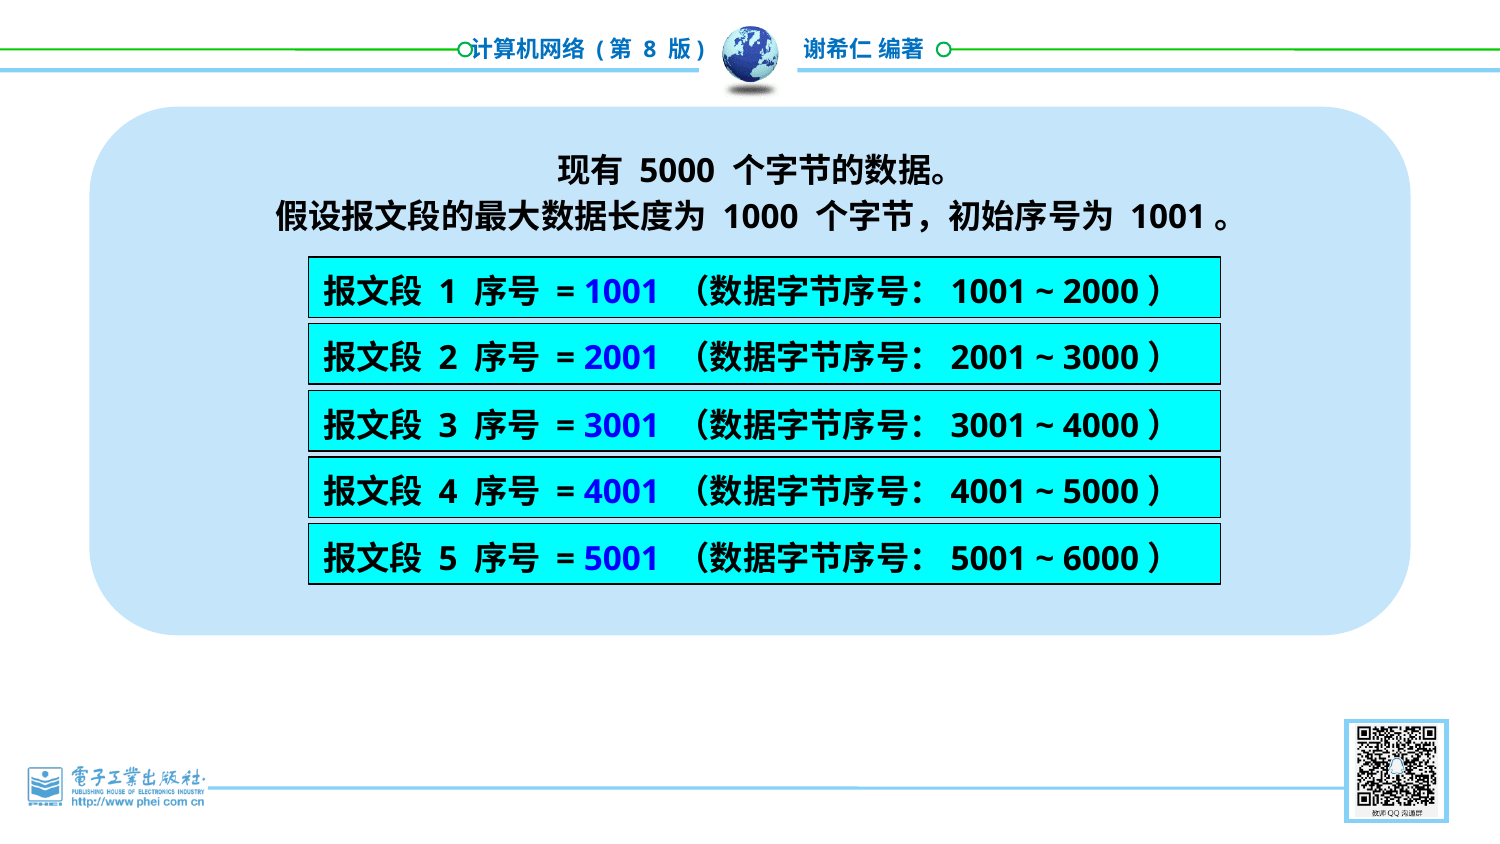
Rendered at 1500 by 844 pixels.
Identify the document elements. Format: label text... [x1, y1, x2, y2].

text_box [87, 104, 1413, 638]
picture [23, 764, 208, 809]
text_box 报文段 2 序号 = 2001 （数据字节序号：2001 ~ 3000） [308, 323, 1221, 385]
text_box 报文段 5 序号 = 5001 （数据字节序号：5001 ~ 6000） [308, 523, 1221, 585]
text_box 报文段 4 序号 = 4001 （数据字节序号：4001 ~ 5000） [308, 457, 1221, 518]
text_box 现有 5000 个字节的数据。 假设报文段的最大数据长度为 1000 个字节，初始序号为 1001。 [232, 136, 1290, 243]
text_box 报文段 1 序号 = 1001 （数据字节序号：1001 ~ 2000） [308, 256, 1221, 318]
text_box 报文段 3 序号 = 3001 （数据字节序号：3001 ~ 4000） [308, 390, 1221, 452]
picture [1355, 724, 1438, 817]
picture [720, 24, 780, 100]
